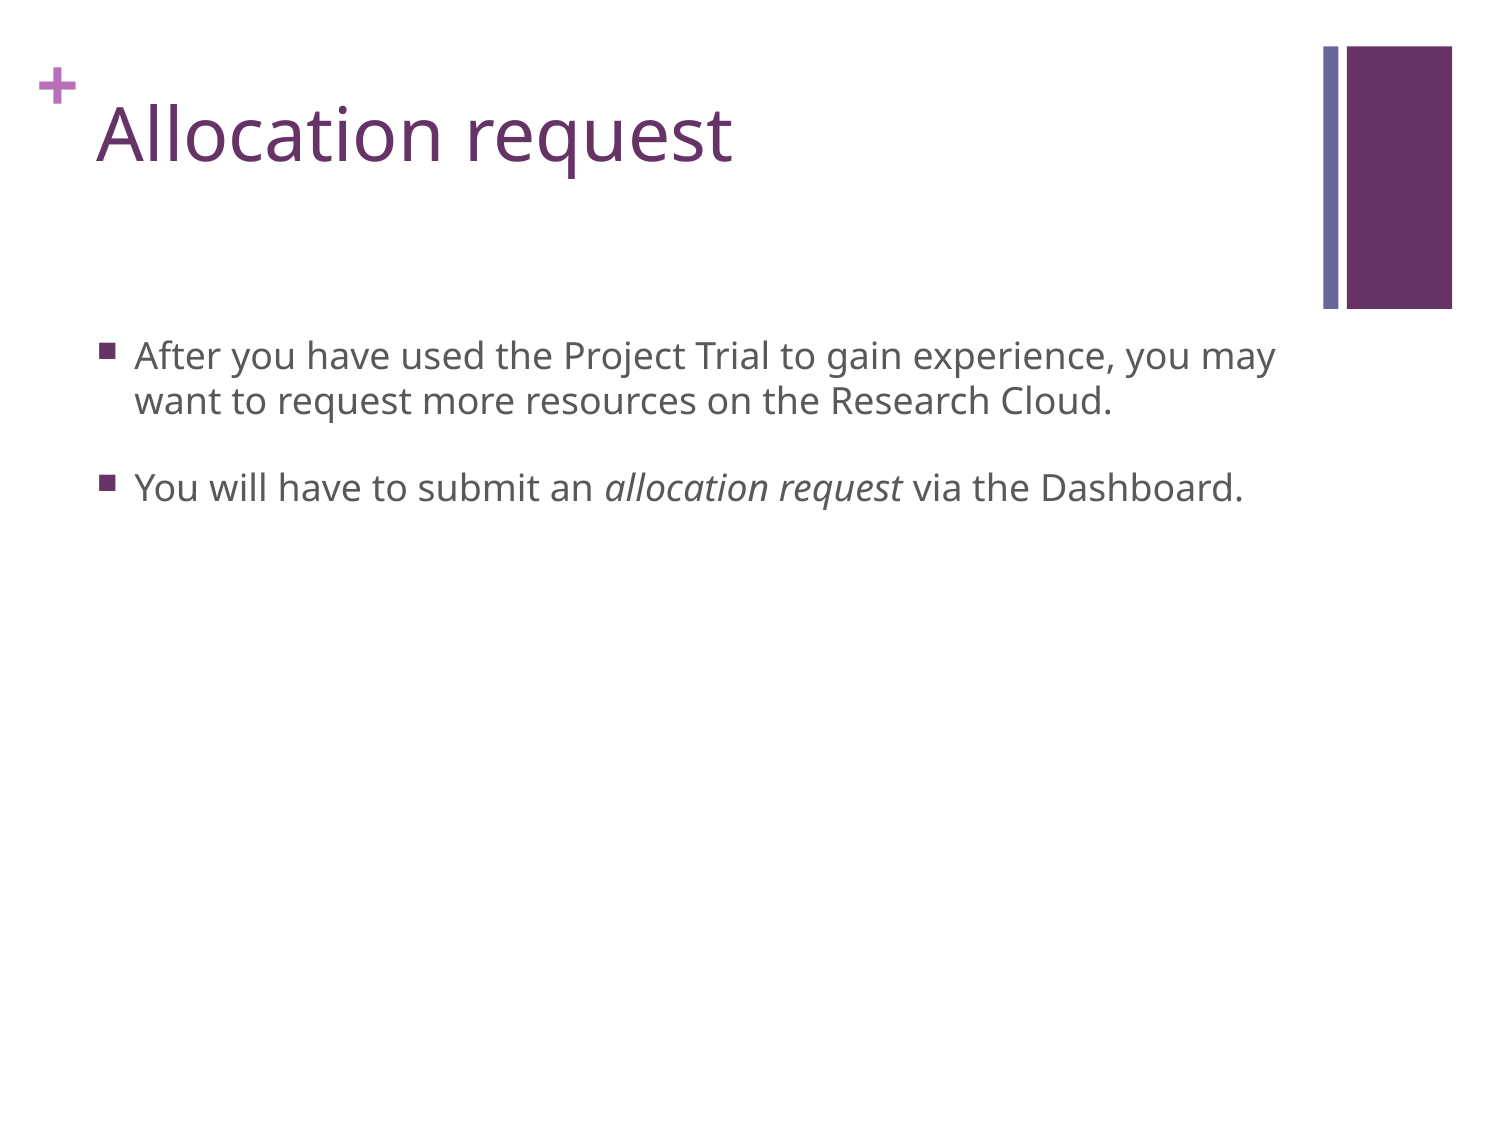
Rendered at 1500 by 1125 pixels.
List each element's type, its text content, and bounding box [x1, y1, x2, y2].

list After you have used the Project Trial to gain experience, you may want to request more resources on the Research Cloud. You will have to submit an allocation request via the Dashboard. [81, 324, 1322, 1005]
title Allocation request [81, 79, 1322, 263]
